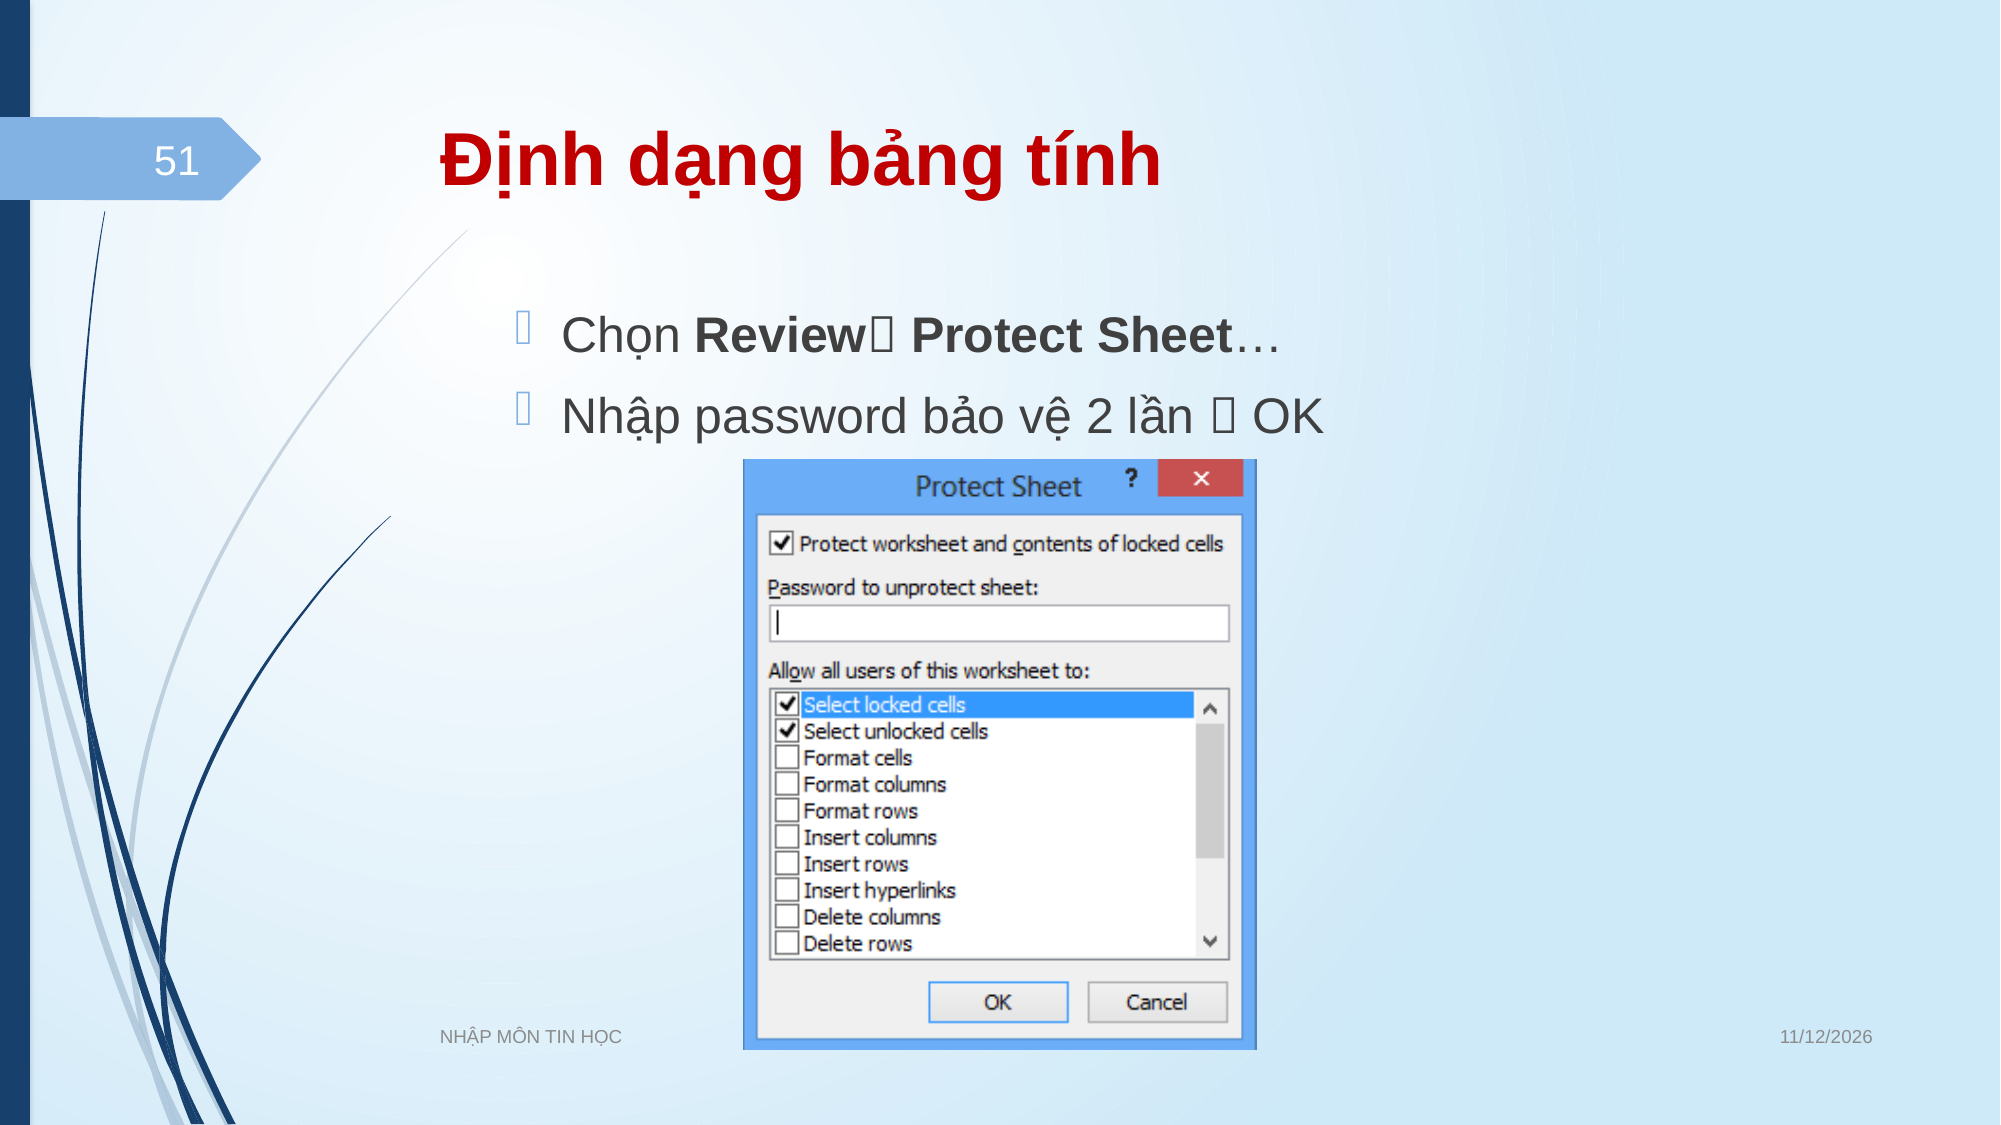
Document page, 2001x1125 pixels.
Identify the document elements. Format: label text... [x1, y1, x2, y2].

list Chọn Review Protect Sheet… Nhập password bảo vệ 2 lần  OK [424, 295, 1888, 970]
slide_number 51 [87, 129, 216, 190]
footer NHẬP MÔN TIN HỌC [424, 1006, 1675, 1067]
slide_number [1699, 1005, 1888, 1067]
picture [743, 458, 1257, 1050]
title Định dạng bảng tính [425, 102, 1888, 261]
